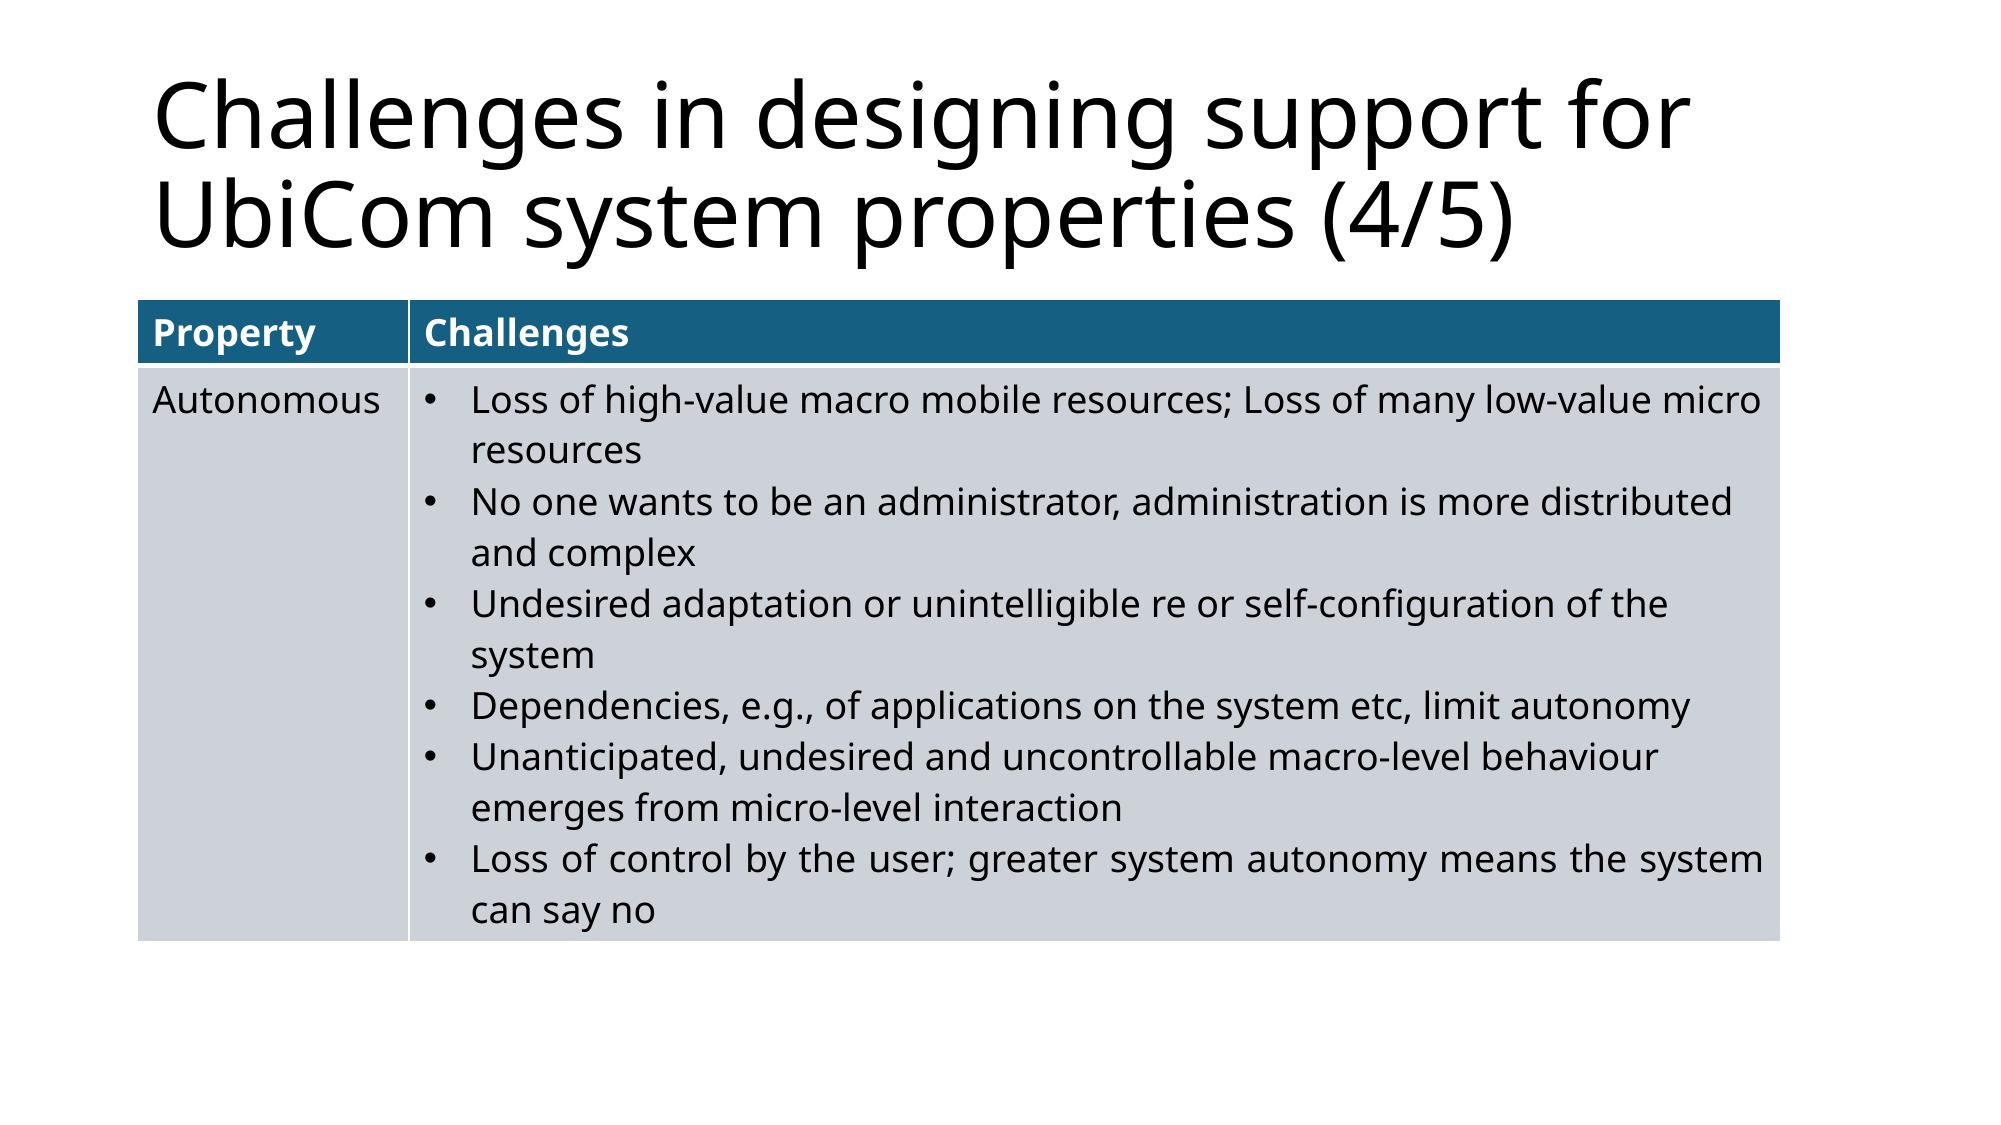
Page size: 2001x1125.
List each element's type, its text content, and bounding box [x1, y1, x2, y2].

title Challenges in designing support for UbiCom system properties (4/5) [137, 59, 1863, 278]
table_header Challenges [410, 300, 1780, 363]
table_cell Loss of high-value macro mobile resources; Loss of many low-value micro resources No one wants to be an administrator, administration is more distributed and complex Undesired adaptation or unintelligible re or self-configuration of the system Dependencies, e.g., of applications on the system etc, limit autonomy Unanticipated, undesired and uncontrollable macro-level behaviour emerges from micro-level interaction Loss of control by the user; greater system autonomy means the system can say no [410, 368, 1780, 941]
table_header Property [138, 300, 408, 363]
table_cell Autonomous [138, 368, 408, 941]
